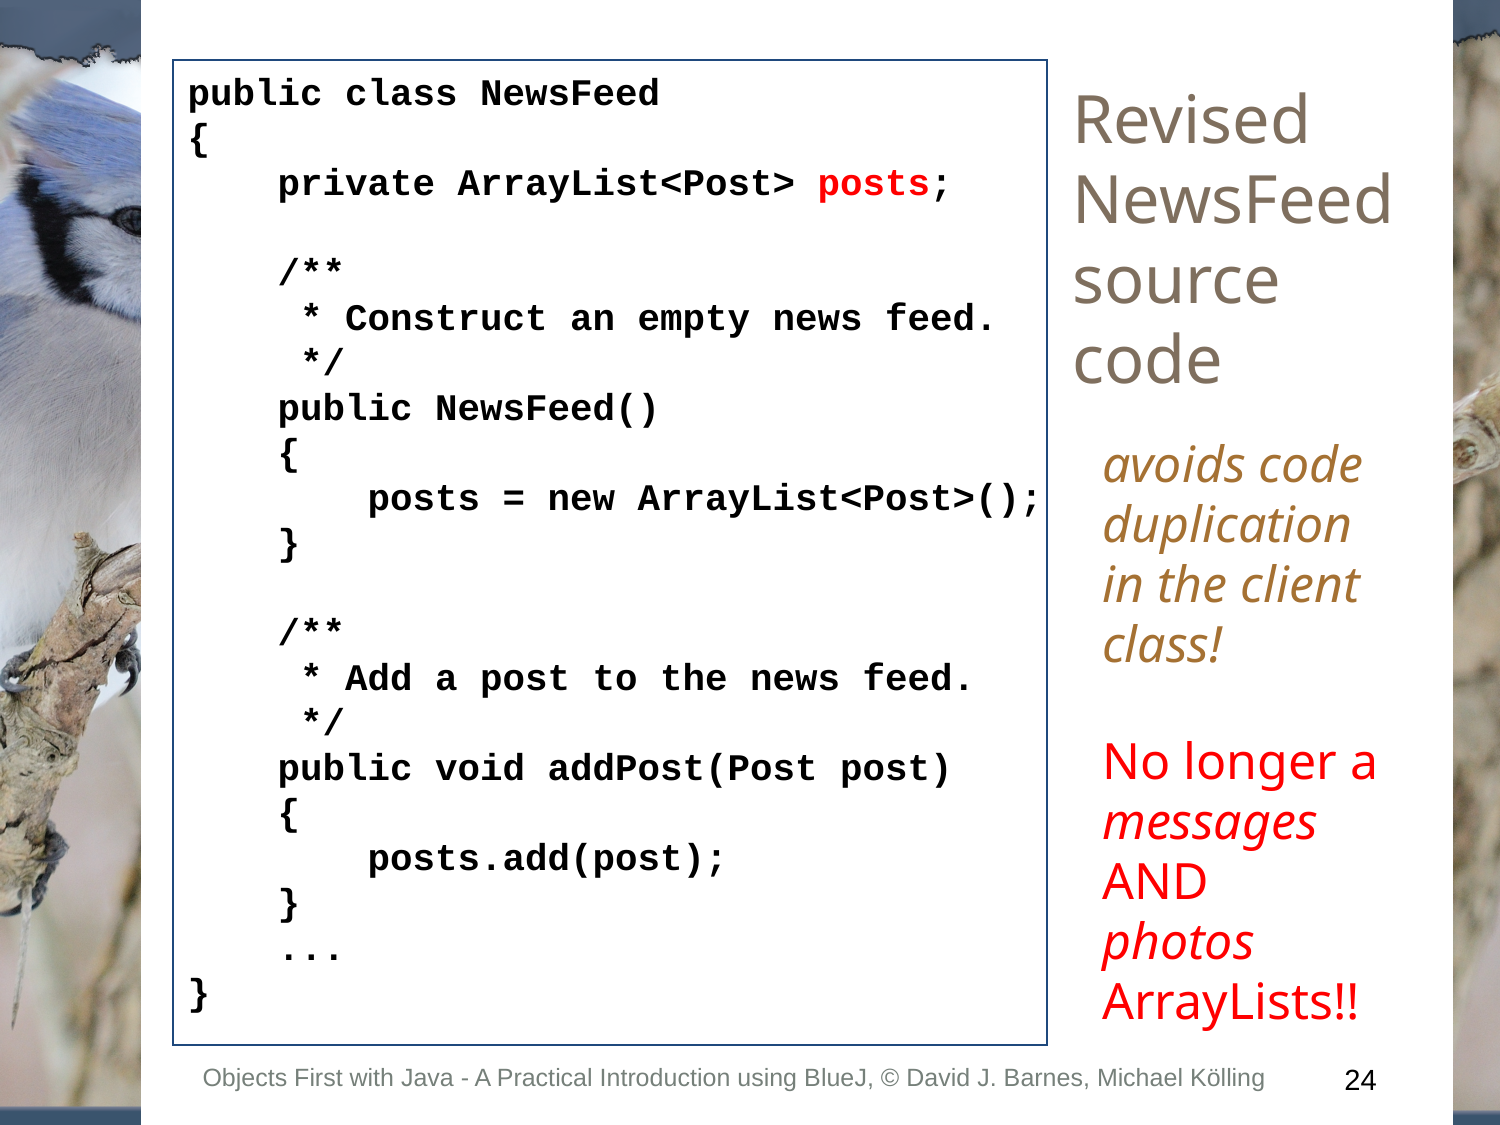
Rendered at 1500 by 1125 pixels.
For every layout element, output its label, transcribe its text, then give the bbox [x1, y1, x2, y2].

picture [1453, 0, 1500, 1125]
title Revised NewsFeed source code [1057, 87, 1447, 386]
text_box avoids code duplication in the client class! [1087, 424, 1400, 680]
text_box No longer a messages AND photos ArrayLists!! [1087, 722, 1400, 1037]
text_box public class NewsFeed { private ArrayList<Post> posts; /** * Construct an empty news feed. */ public NewsFeed() { posts = new ArrayList<Post>(); } /** * Add a post to the news feed. */ public void addPost(Post post) { posts.add(post); } ... } [172, 60, 1048, 1045]
footer Objects First with Java - A Practical Introduction using BlueJ, © David J. Barnes, Michael Kölling [187, 1054, 1325, 1105]
picture [0, 0, 141, 1125]
